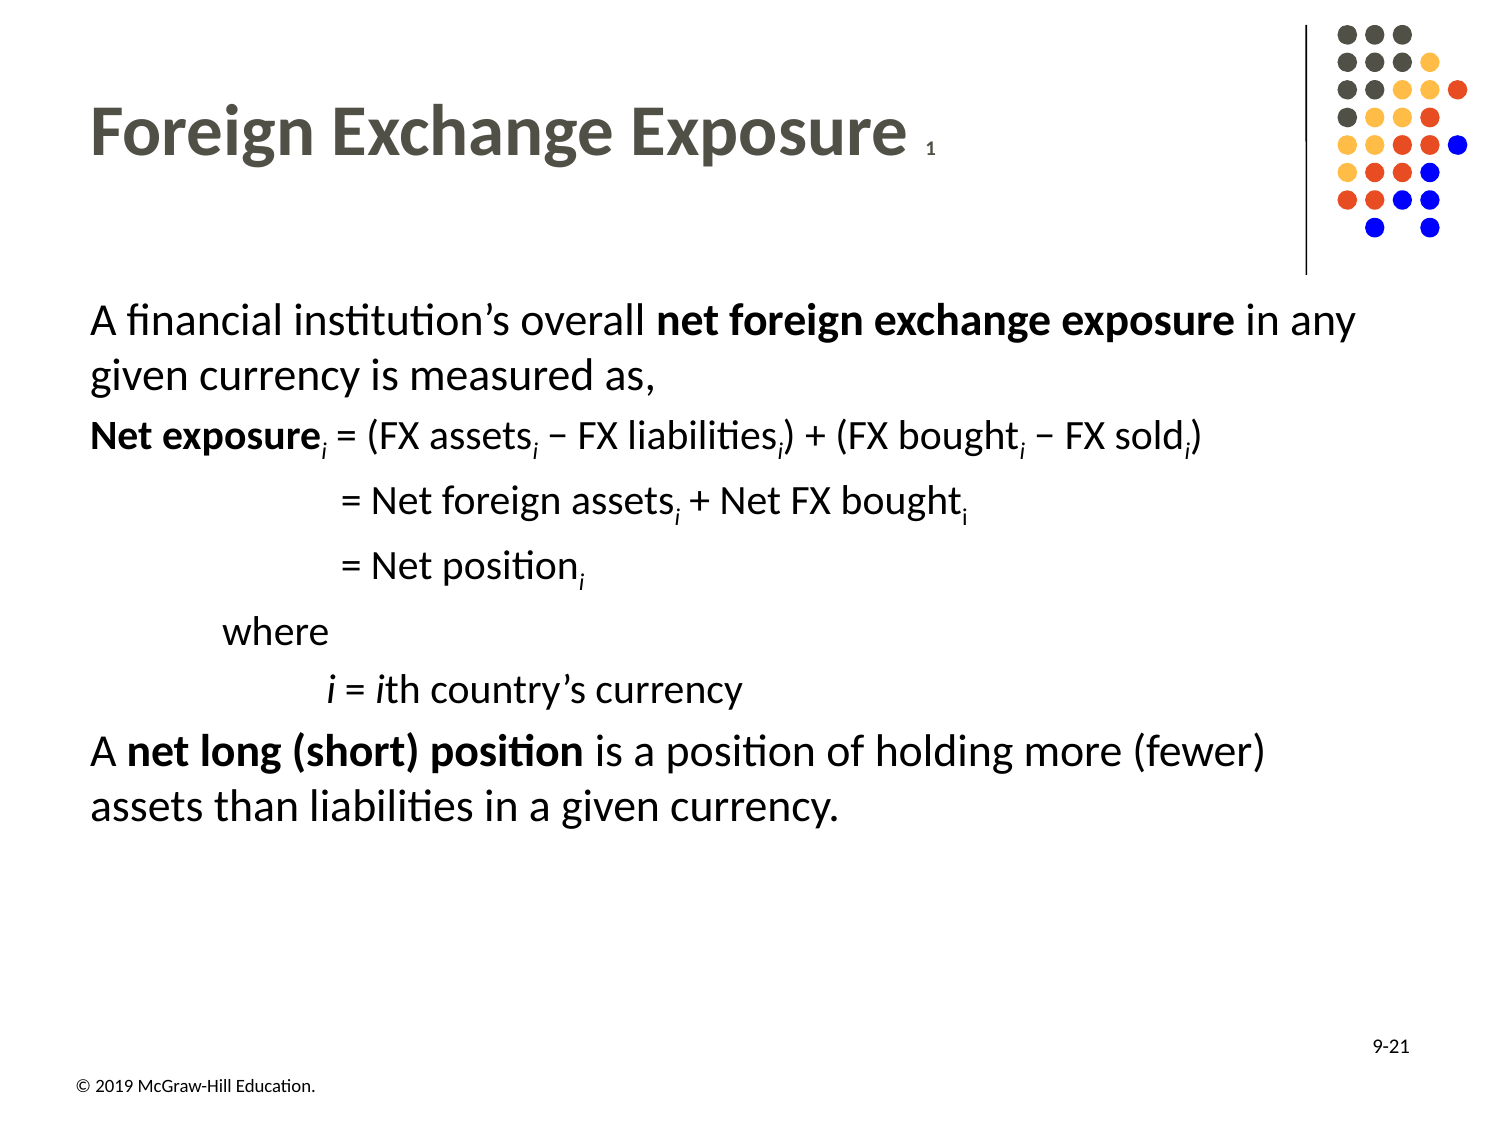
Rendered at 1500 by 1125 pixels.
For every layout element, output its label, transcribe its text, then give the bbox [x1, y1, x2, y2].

list A financial institution’s overall net foreign exchange exposure in any given currency is measured as, Net exposurei = (FX assetsi − FX liabilitiesi) + (FX boughti − FX soldi) = Net foreign assetsi + Net FX boughti = Net positioni where i = ith country’s currency A net long (short) position is a position of holding more (fewer) assets than liabilities in a given currency. [75, 282, 1406, 845]
title Foreign Exchange Exposure 1 [75, 80, 1313, 173]
slide_number 9-21 [1074, 1025, 1425, 1100]
